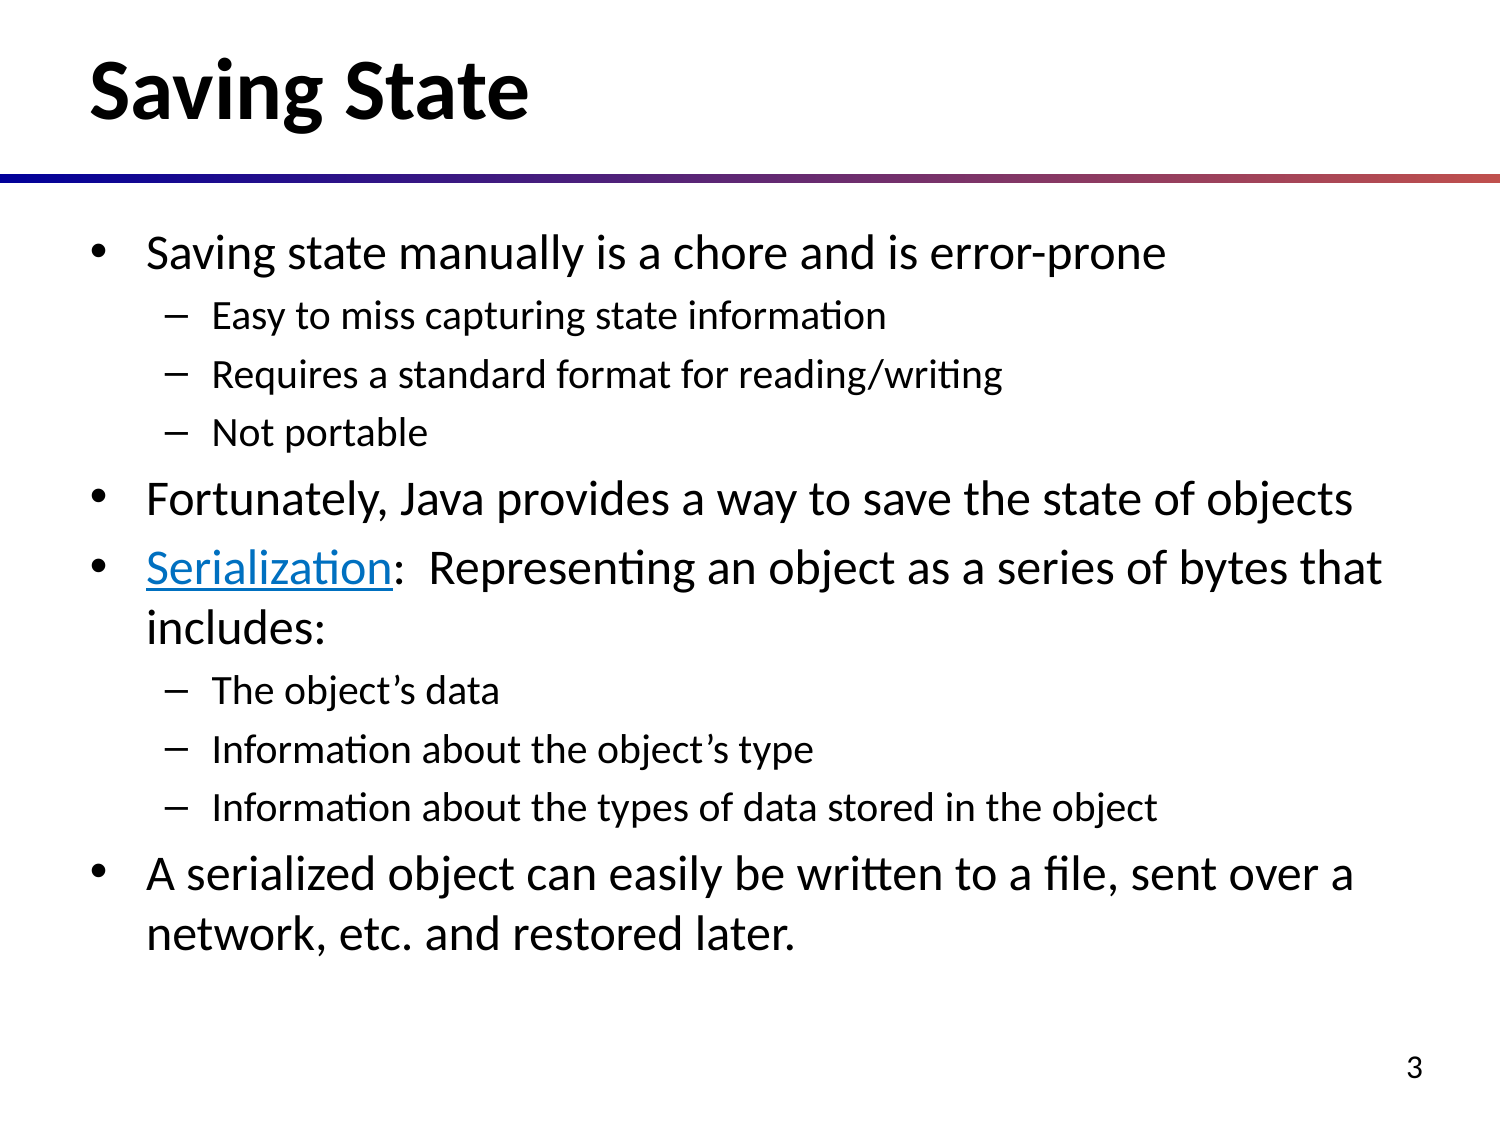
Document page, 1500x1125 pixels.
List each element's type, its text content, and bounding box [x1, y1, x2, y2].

list Saving state manually is a chore and is error-prone Easy to miss capturing state information Requires a standard format for reading/writing Not portable Fortunately, Java provides a way to save the state of objects Serialization: Representing an object as a series of bytes that includes: The object’s data Information about the object’s type Information about the types of data stored in the object A serialized object can easily be written to a file, sent over a network, etc. and restored later. [75, 212, 1425, 1025]
title Saving State [75, 24, 1438, 150]
